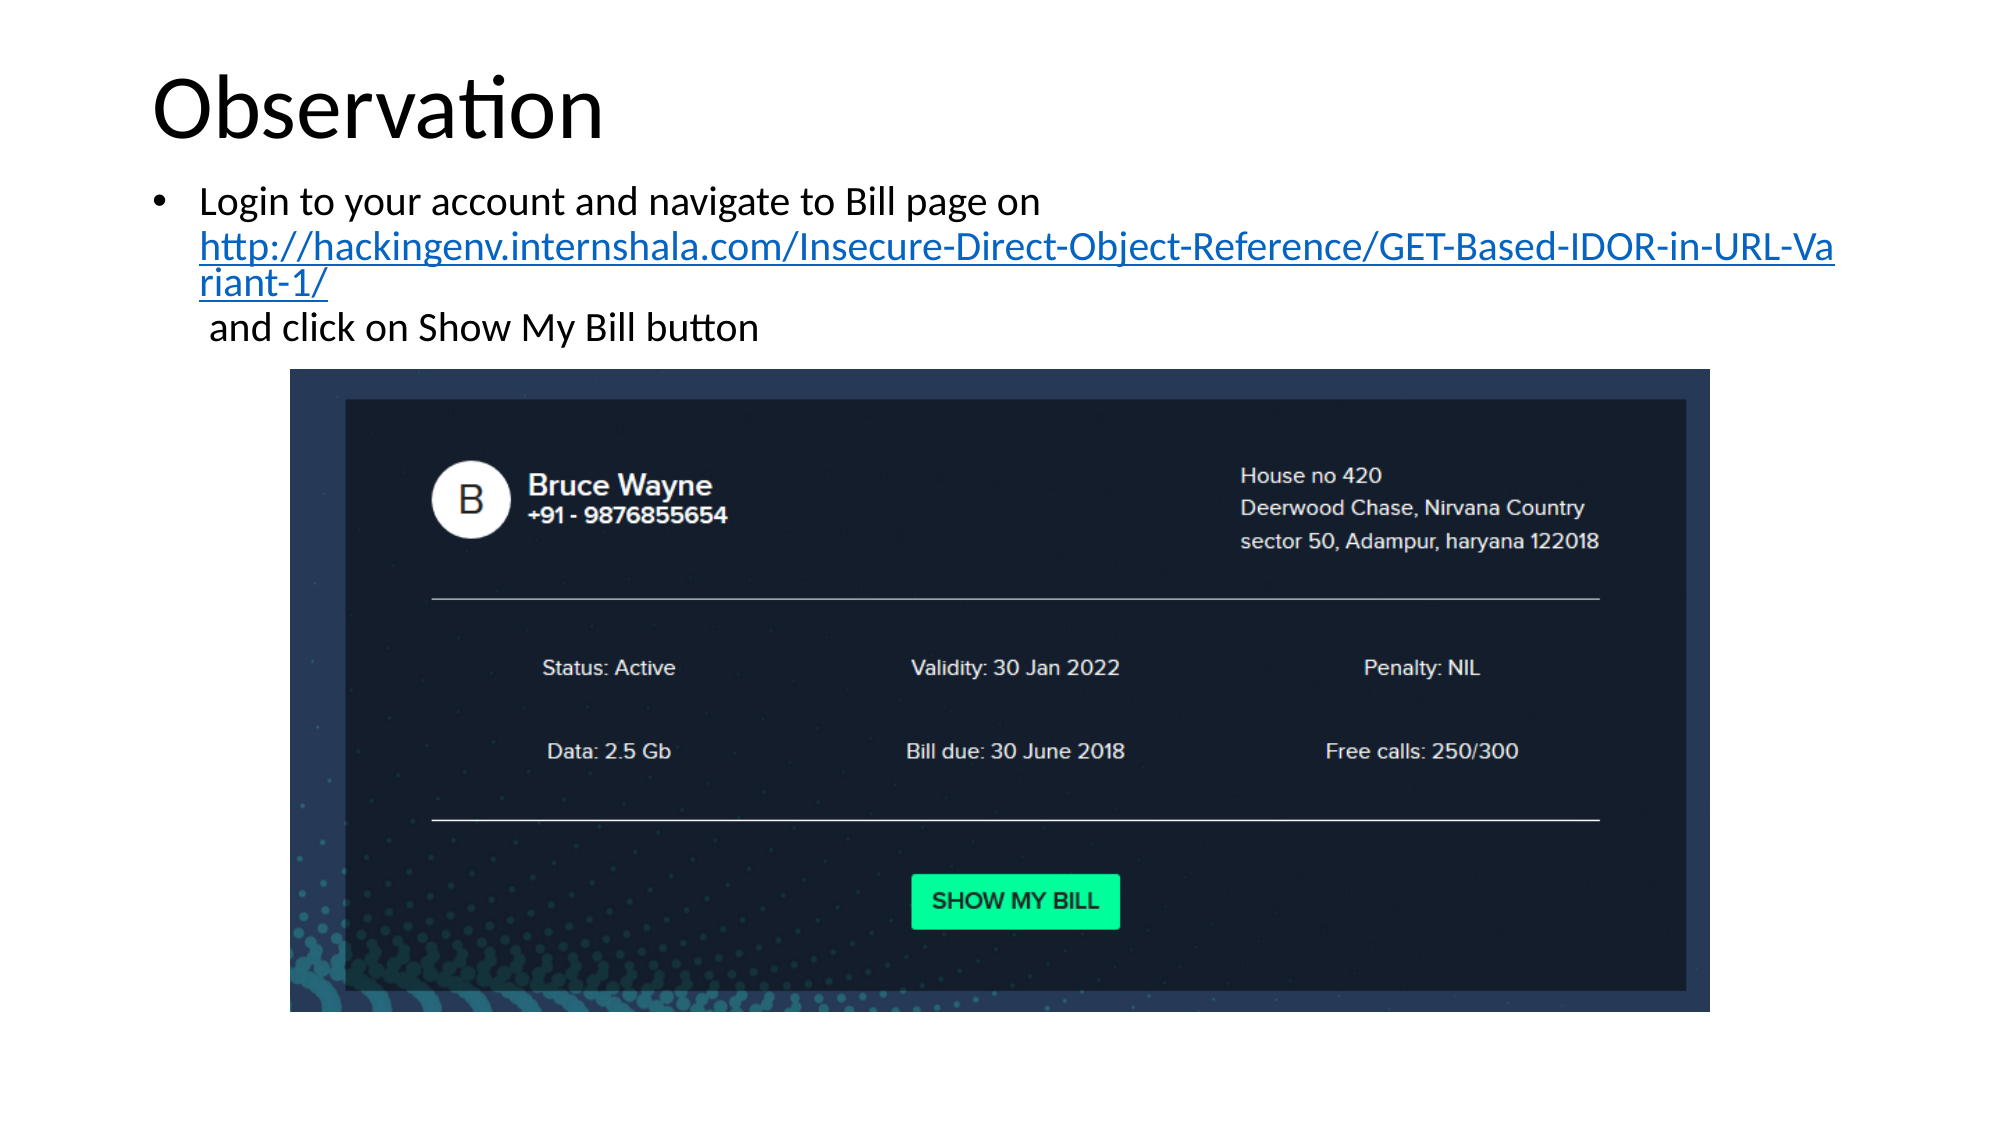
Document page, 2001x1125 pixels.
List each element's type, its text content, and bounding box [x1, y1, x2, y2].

list Login to your account and navigate to Bill page on http://hackingenv.internshala.com/Insecure-Direct-Object-Reference/GET-Based-IDOR-in-URL-Variant-1/ and click on Show My Bill button [137, 172, 1863, 887]
picture [290, 369, 1710, 1012]
title Observation [137, 0, 1863, 172]
